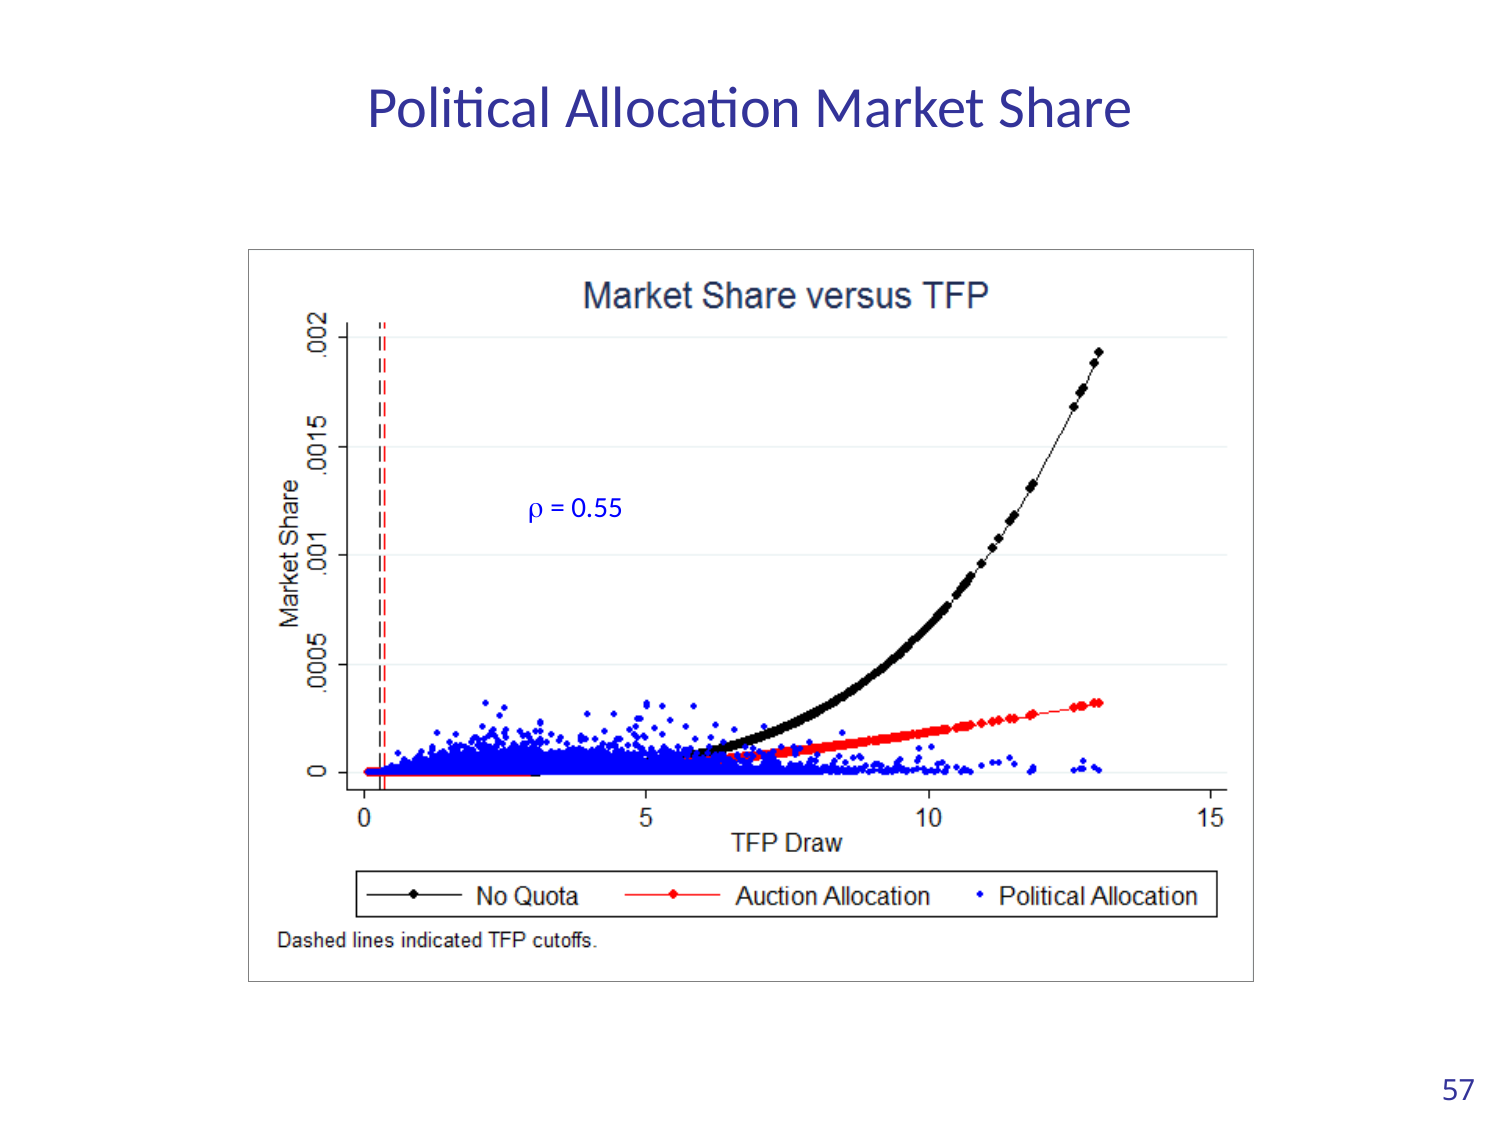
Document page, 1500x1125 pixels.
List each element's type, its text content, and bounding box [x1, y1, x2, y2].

slide_number 57 [1408, 1028, 1491, 1108]
title Political Allocation Market Share [57, 44, 1443, 165]
picture [248, 249, 1254, 982]
